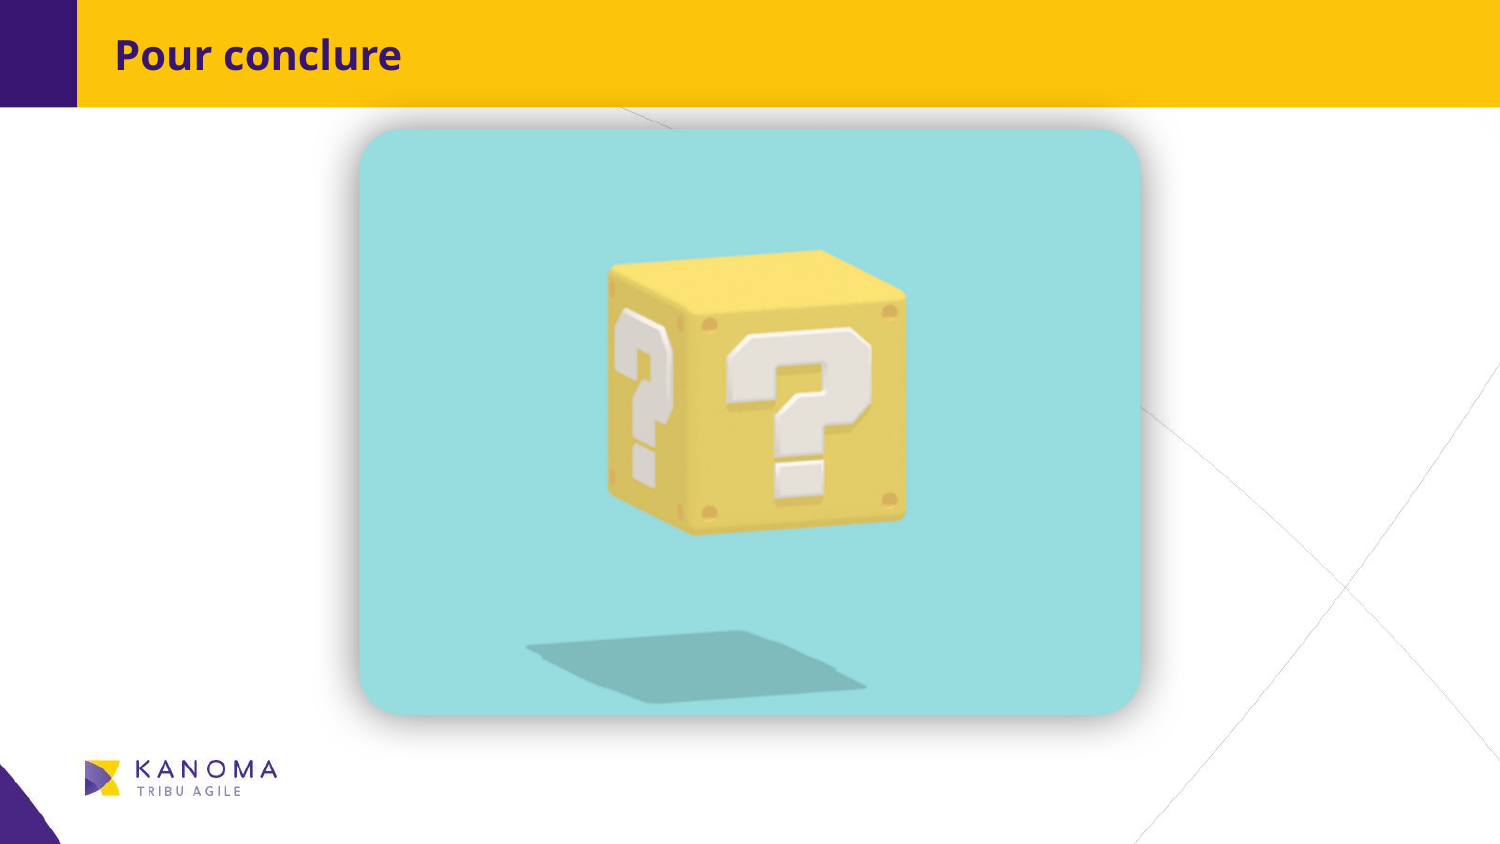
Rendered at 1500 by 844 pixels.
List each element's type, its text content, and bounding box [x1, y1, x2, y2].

picture [0, 108, 1500, 844]
text_box Pour conclure [99, 16, 1472, 93]
